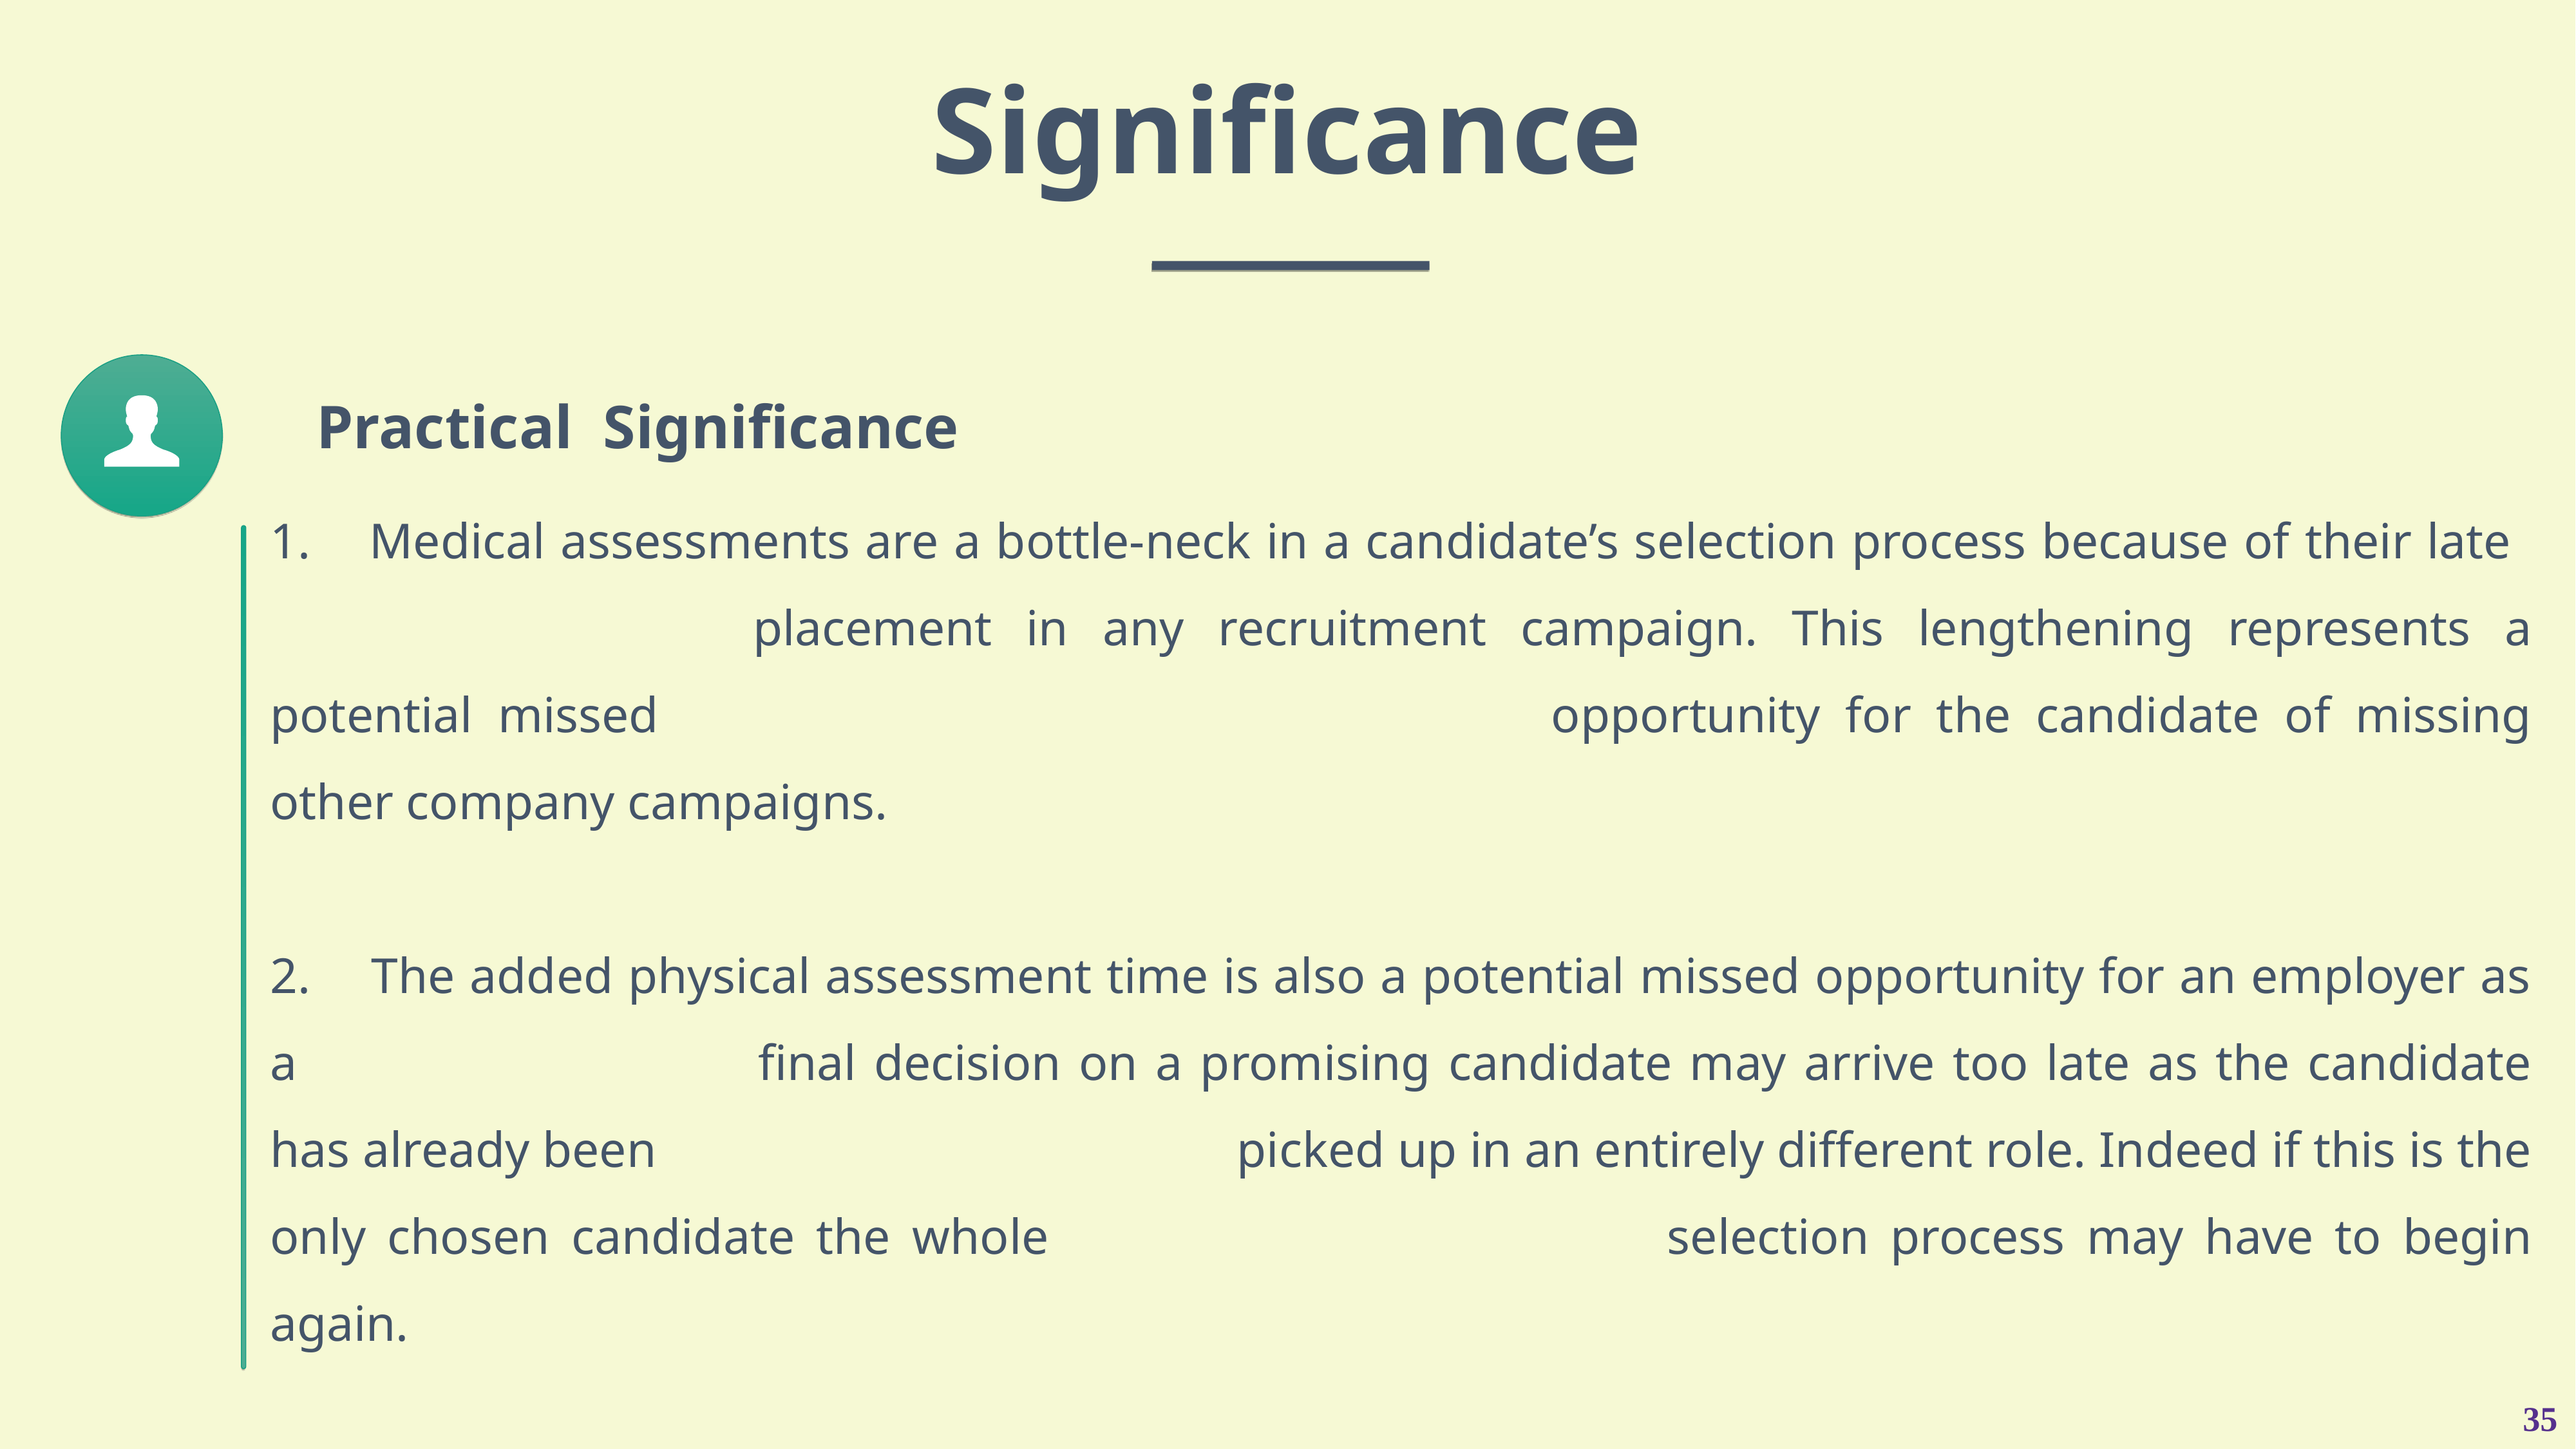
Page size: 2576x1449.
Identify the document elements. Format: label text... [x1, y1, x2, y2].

text_box [104, 395, 180, 467]
text_box Practical Significance [293, 378, 983, 473]
text_box [241, 526, 246, 1369]
text_box 1. Medical assessments are a bottle-neck in a candidate’s selection process because of their late placement in any recruitment campaign. This lengthening represents a potential missed opportunity for the candidate of missing other company campaigns. 2. The added physical assessment time is also a potential missed opportunity for an employer as a final decision on a promising candidate may arrive too late as the candidate has already been picked up in an entirely different role. Indeed if this is the only chosen candidate the whole selection process may have to begin again. 3. The cost of physical medical assessments may also prove prohibitive to an employer. [247, 469, 2556, 1449]
text_box [61, 354, 223, 516]
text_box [181, 50, 2393, 270]
